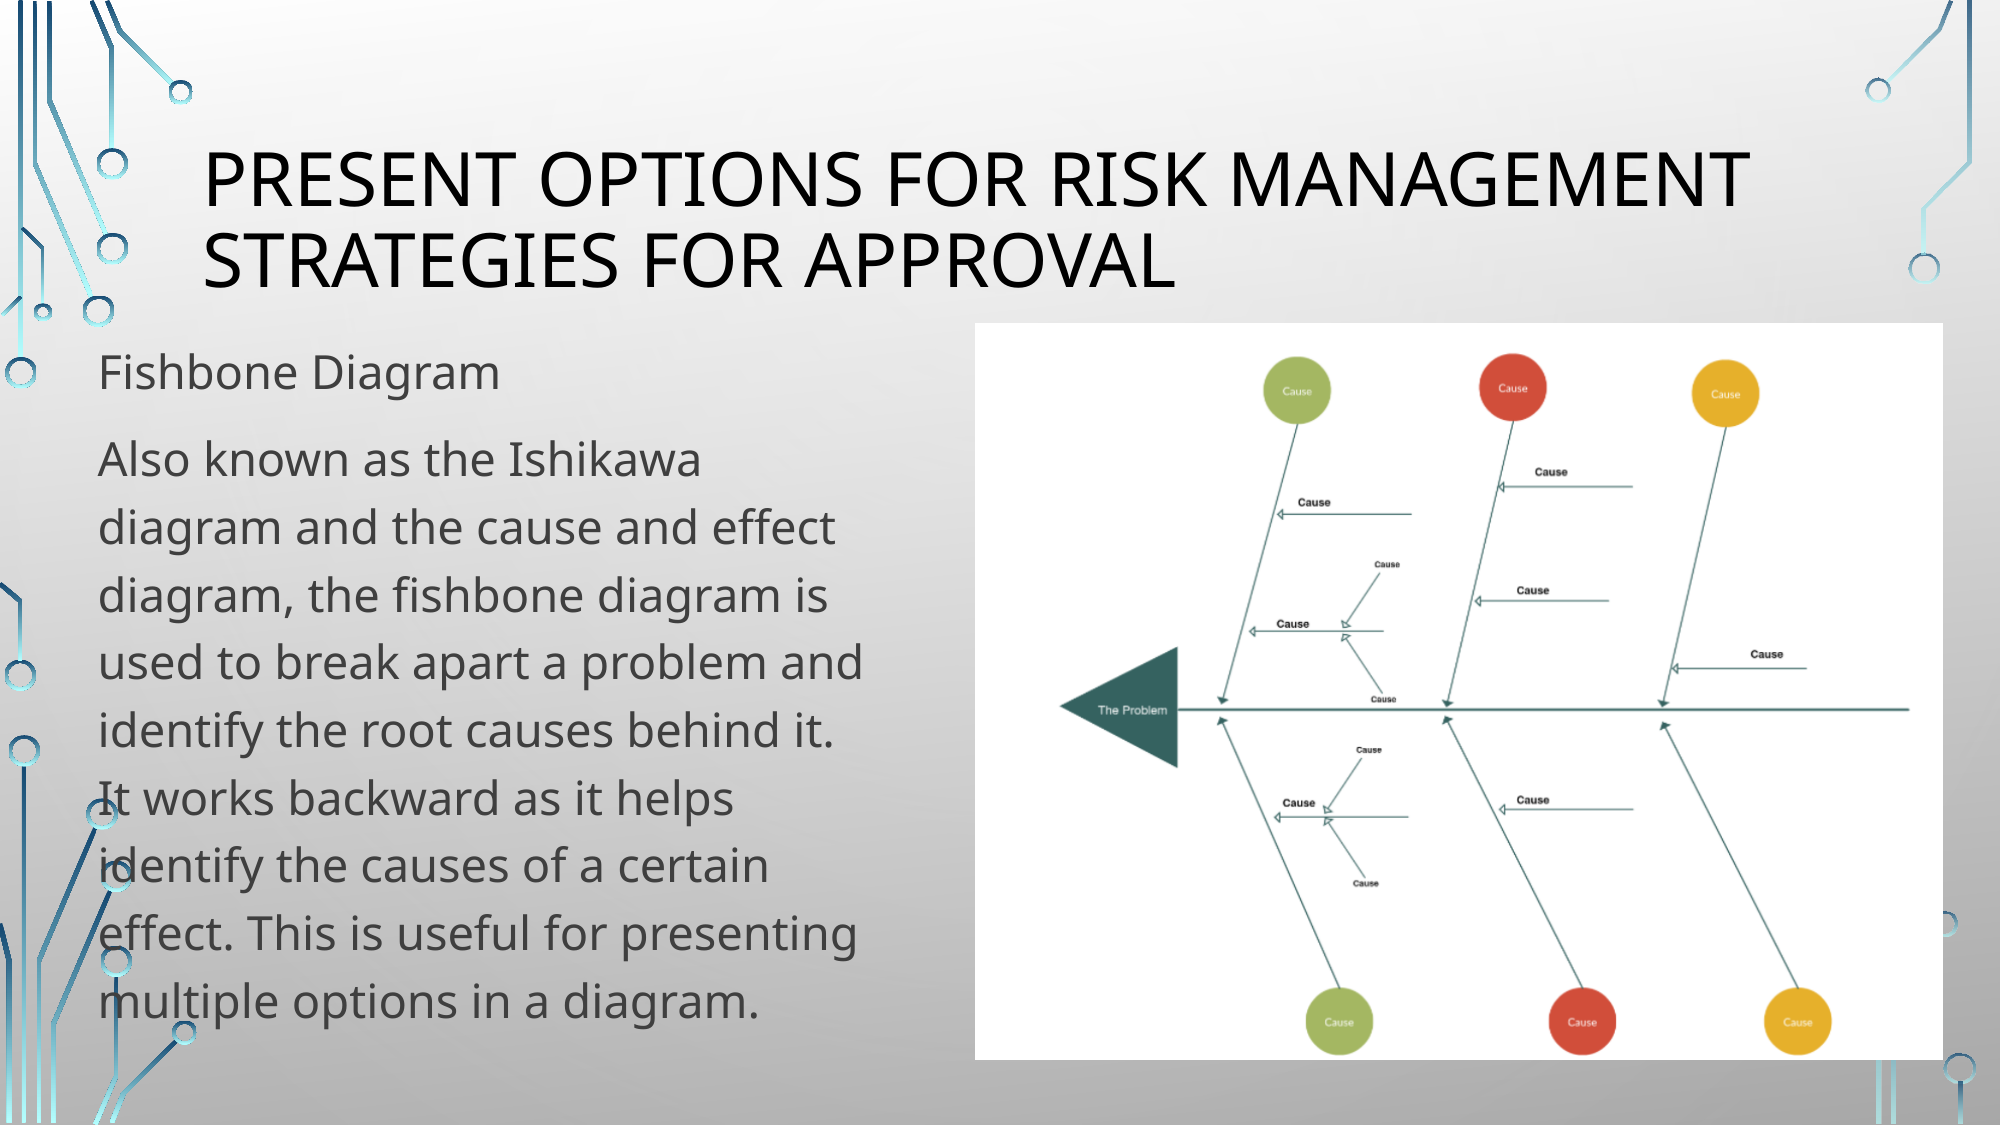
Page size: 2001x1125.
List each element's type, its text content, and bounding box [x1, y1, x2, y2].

picture [975, 323, 1943, 1060]
list Fishbone Diagram Also known as the Ishikawa diagram and the cause and effect diagram, the fishbone diagram is used to break apart a problem and identify the root causes behind it. It works backward as it helps identify the causes of a certain effect. This is useful for presenting multiple options in a diagram. [82, 323, 882, 1060]
title Present options for risk management strategies for approval [187, 101, 1813, 344]
